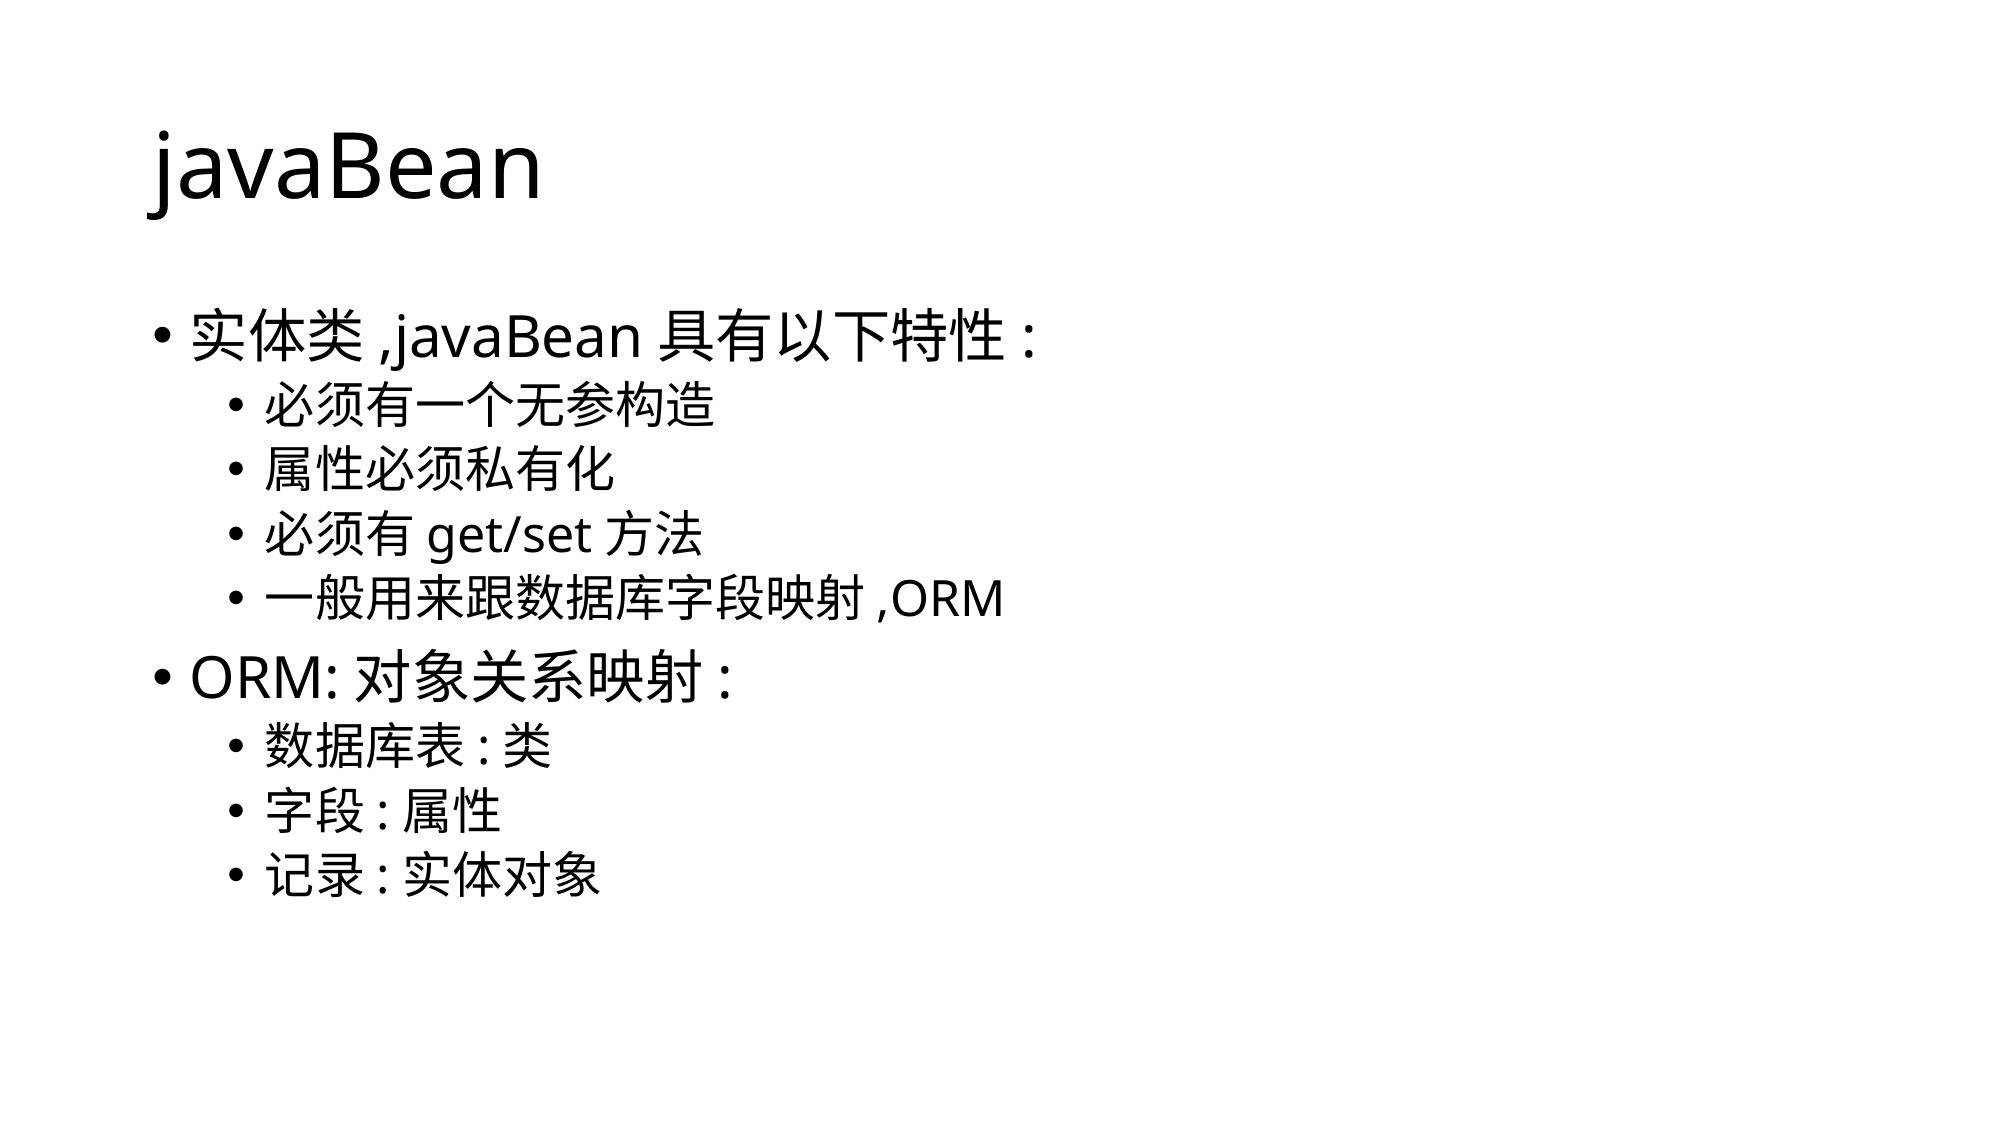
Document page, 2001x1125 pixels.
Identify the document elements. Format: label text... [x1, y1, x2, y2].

list 实体类,javaBean具有以下特性: 必须有一个无参构造 属性必须私有化 必须有get/set方法 一般用来跟数据库字段映射,ORM ORM:对象关系映射: 数据库表:类 字段:属性 记录:实体对象 [137, 299, 1863, 1014]
title javaBean [137, 59, 1863, 278]
